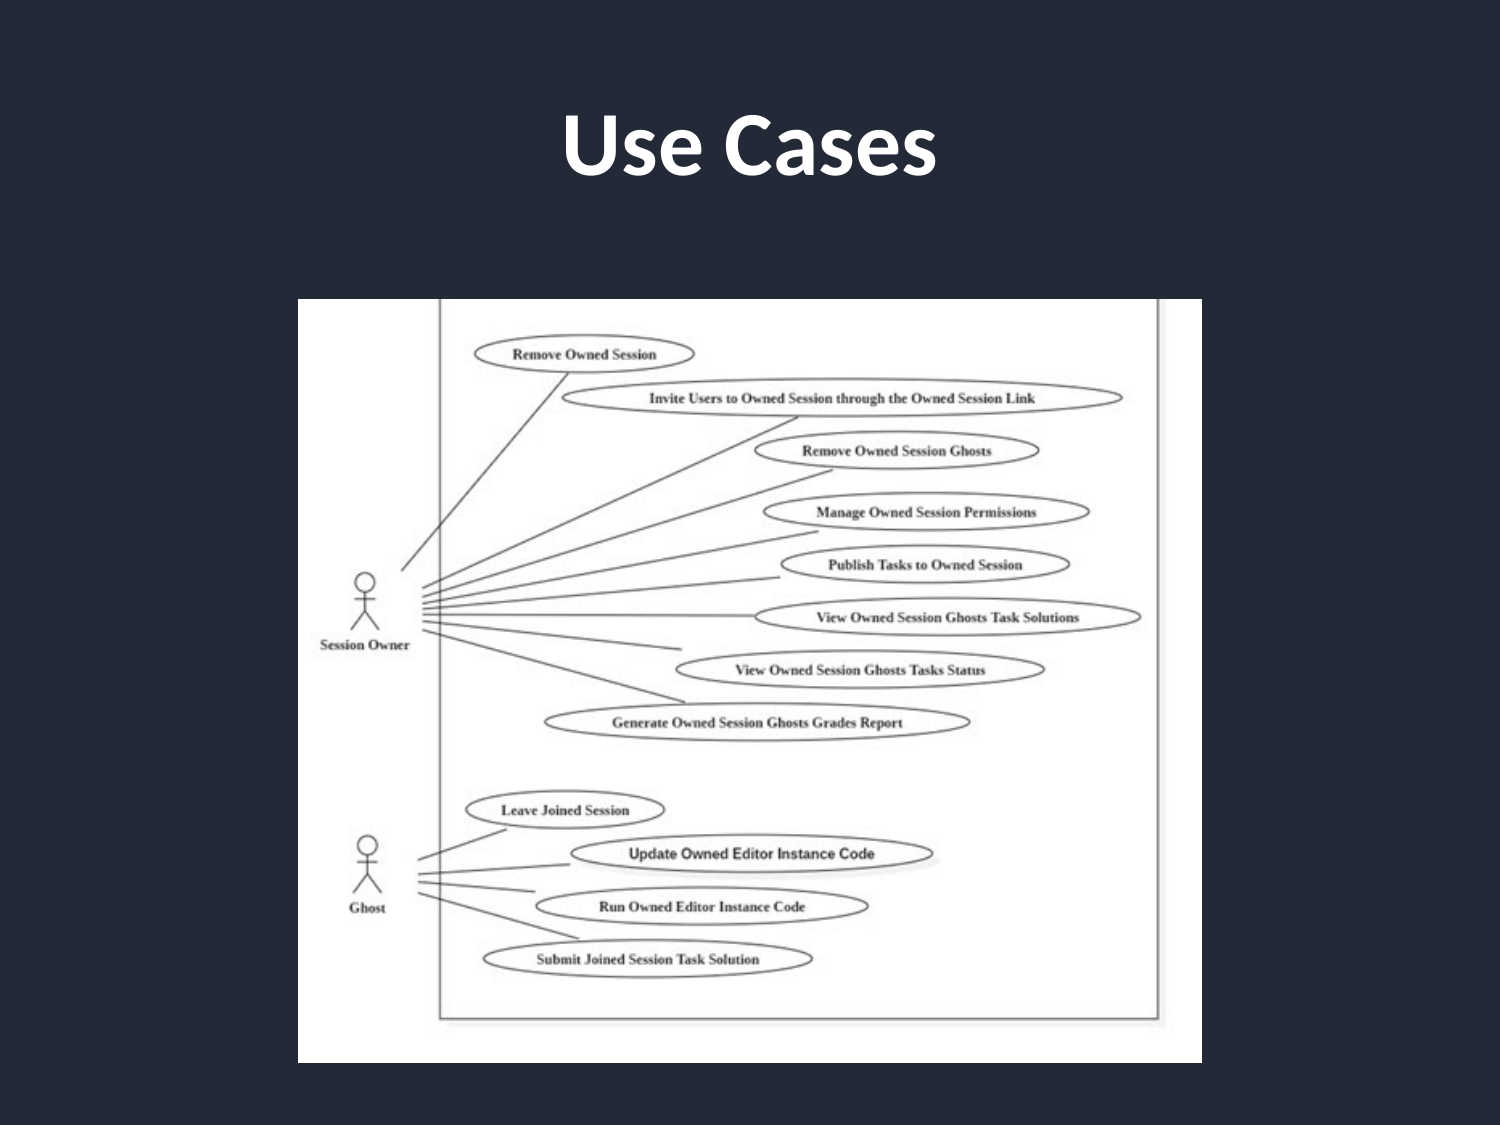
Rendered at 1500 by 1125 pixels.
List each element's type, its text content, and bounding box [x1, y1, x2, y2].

picture [298, 299, 1202, 1063]
title Use Cases [75, 45, 1425, 233]
